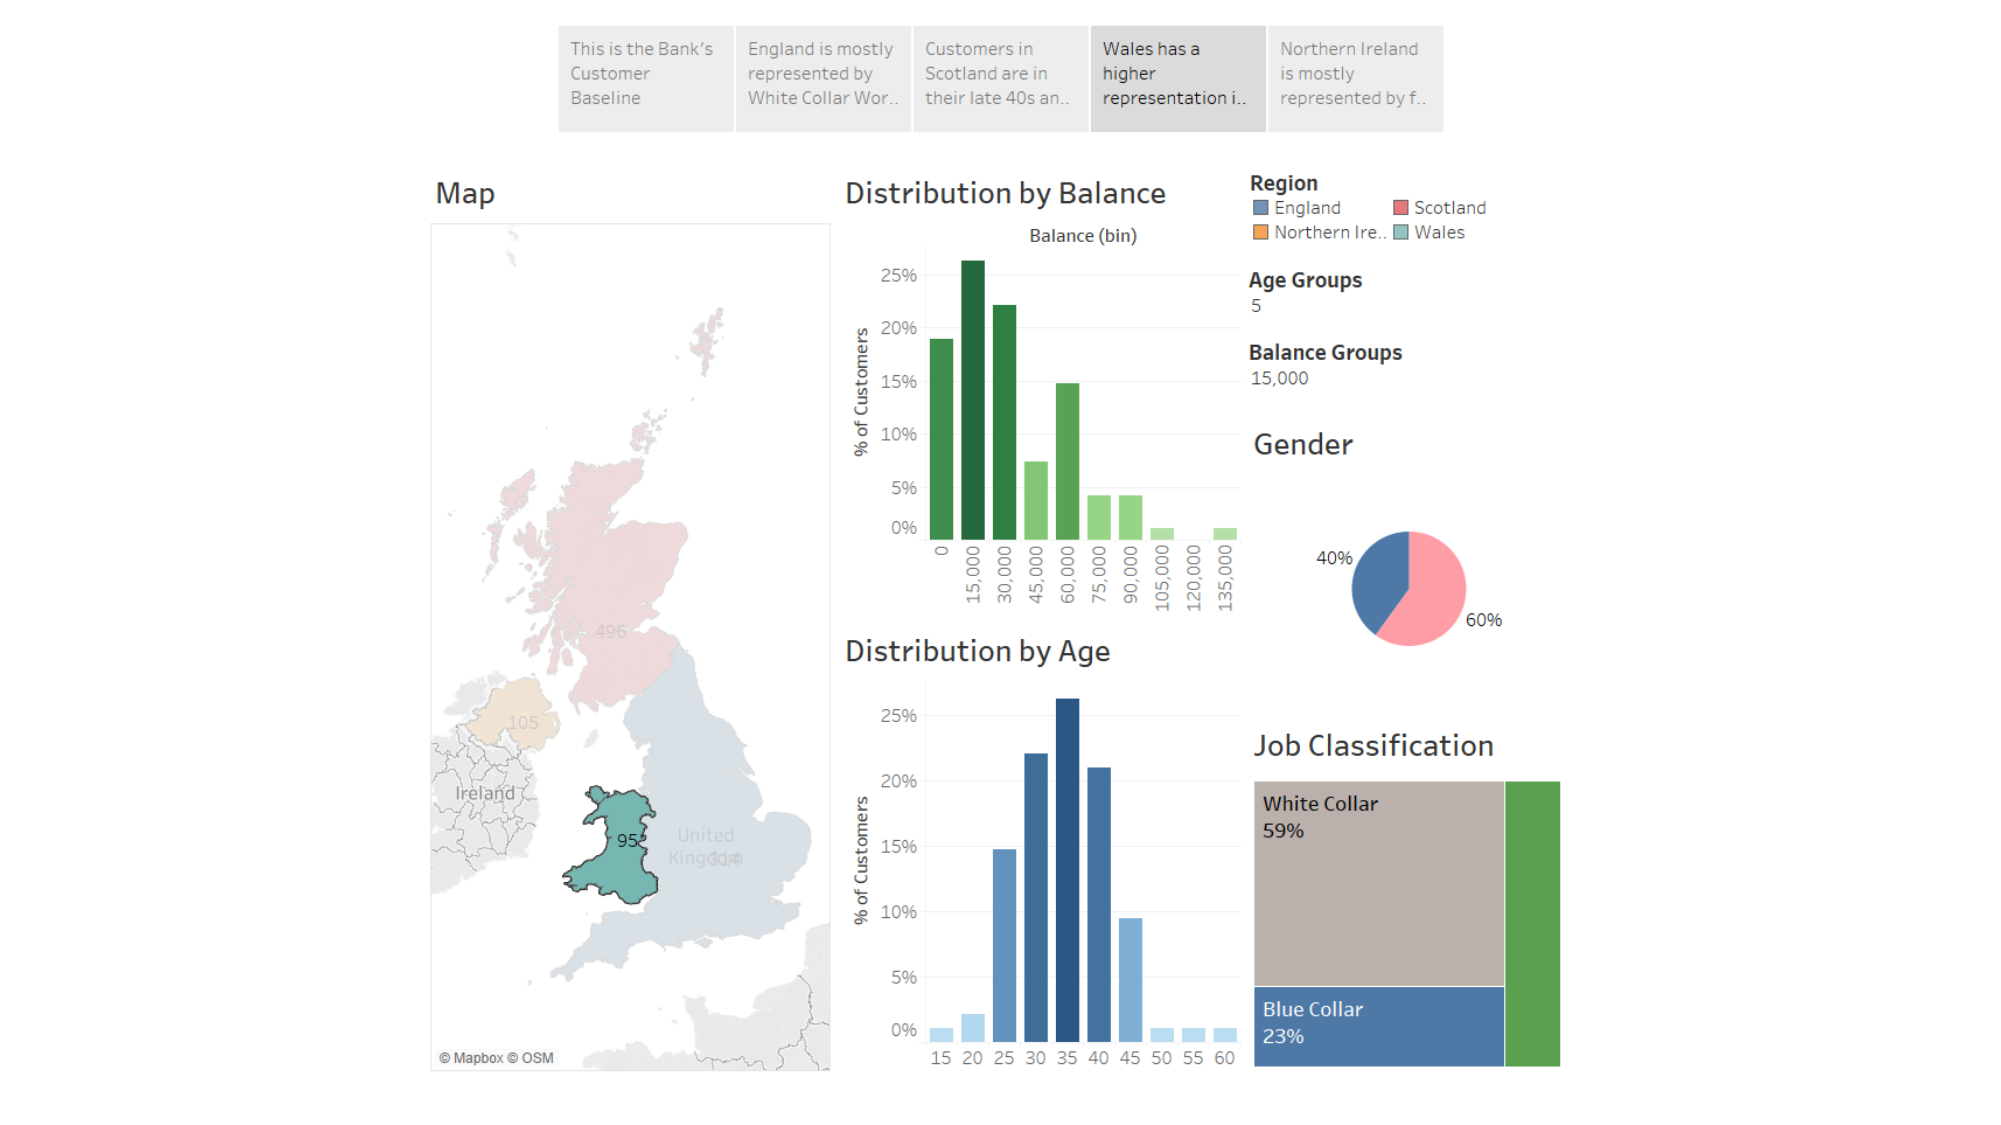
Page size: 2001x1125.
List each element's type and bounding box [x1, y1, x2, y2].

picture [407, 0, 1593, 1125]
